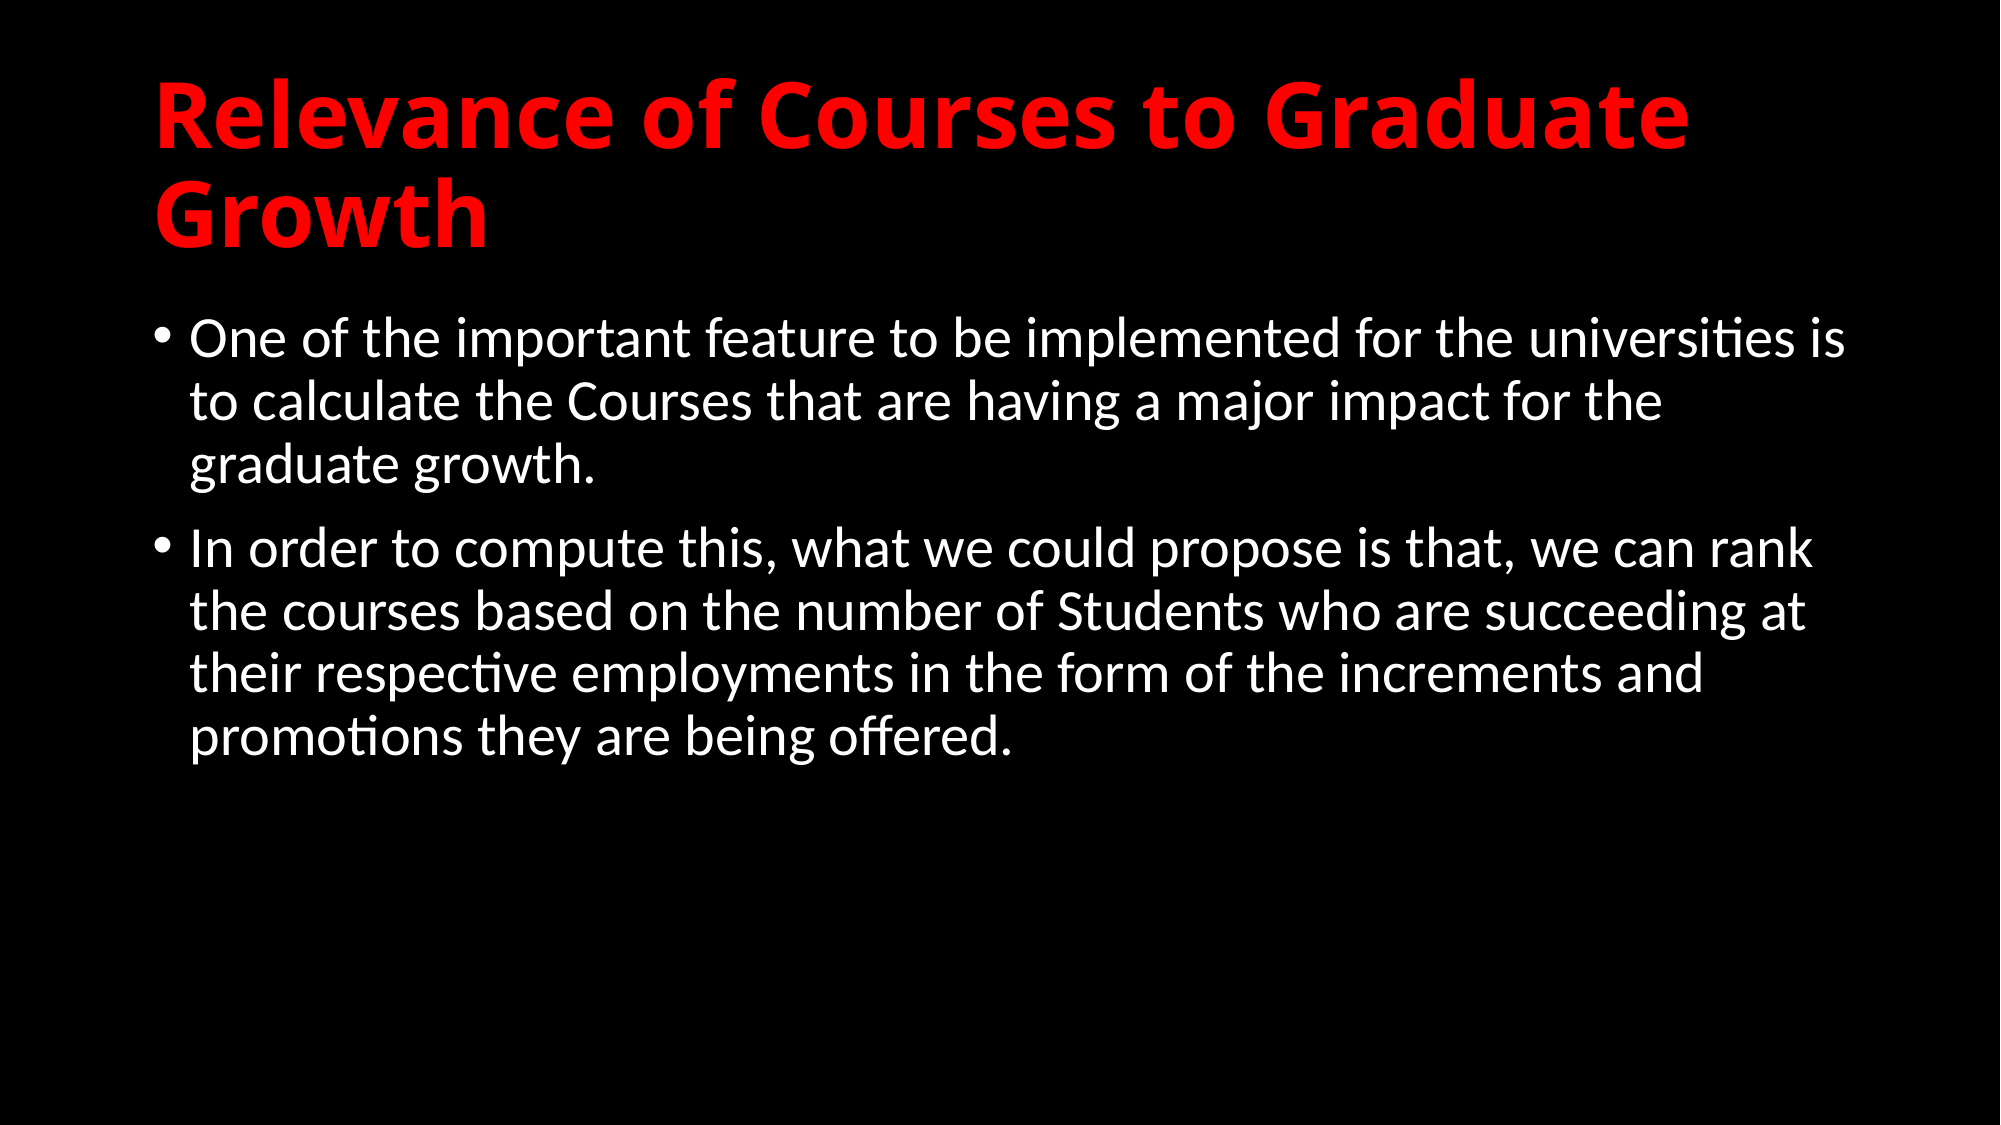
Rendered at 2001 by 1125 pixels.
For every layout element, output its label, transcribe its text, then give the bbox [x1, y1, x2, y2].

title Relevance of Courses to Graduate Growth [137, 59, 1863, 278]
list One of the important feature to be implemented for the universities is to calculate the Courses that are having a major impact for the graduate growth. In order to compute this, what we could propose is that, we can rank the courses based on the number of Students who are succeeding at their respective employments in the form of the increments and promotions they are being offered. [137, 299, 1863, 1014]
